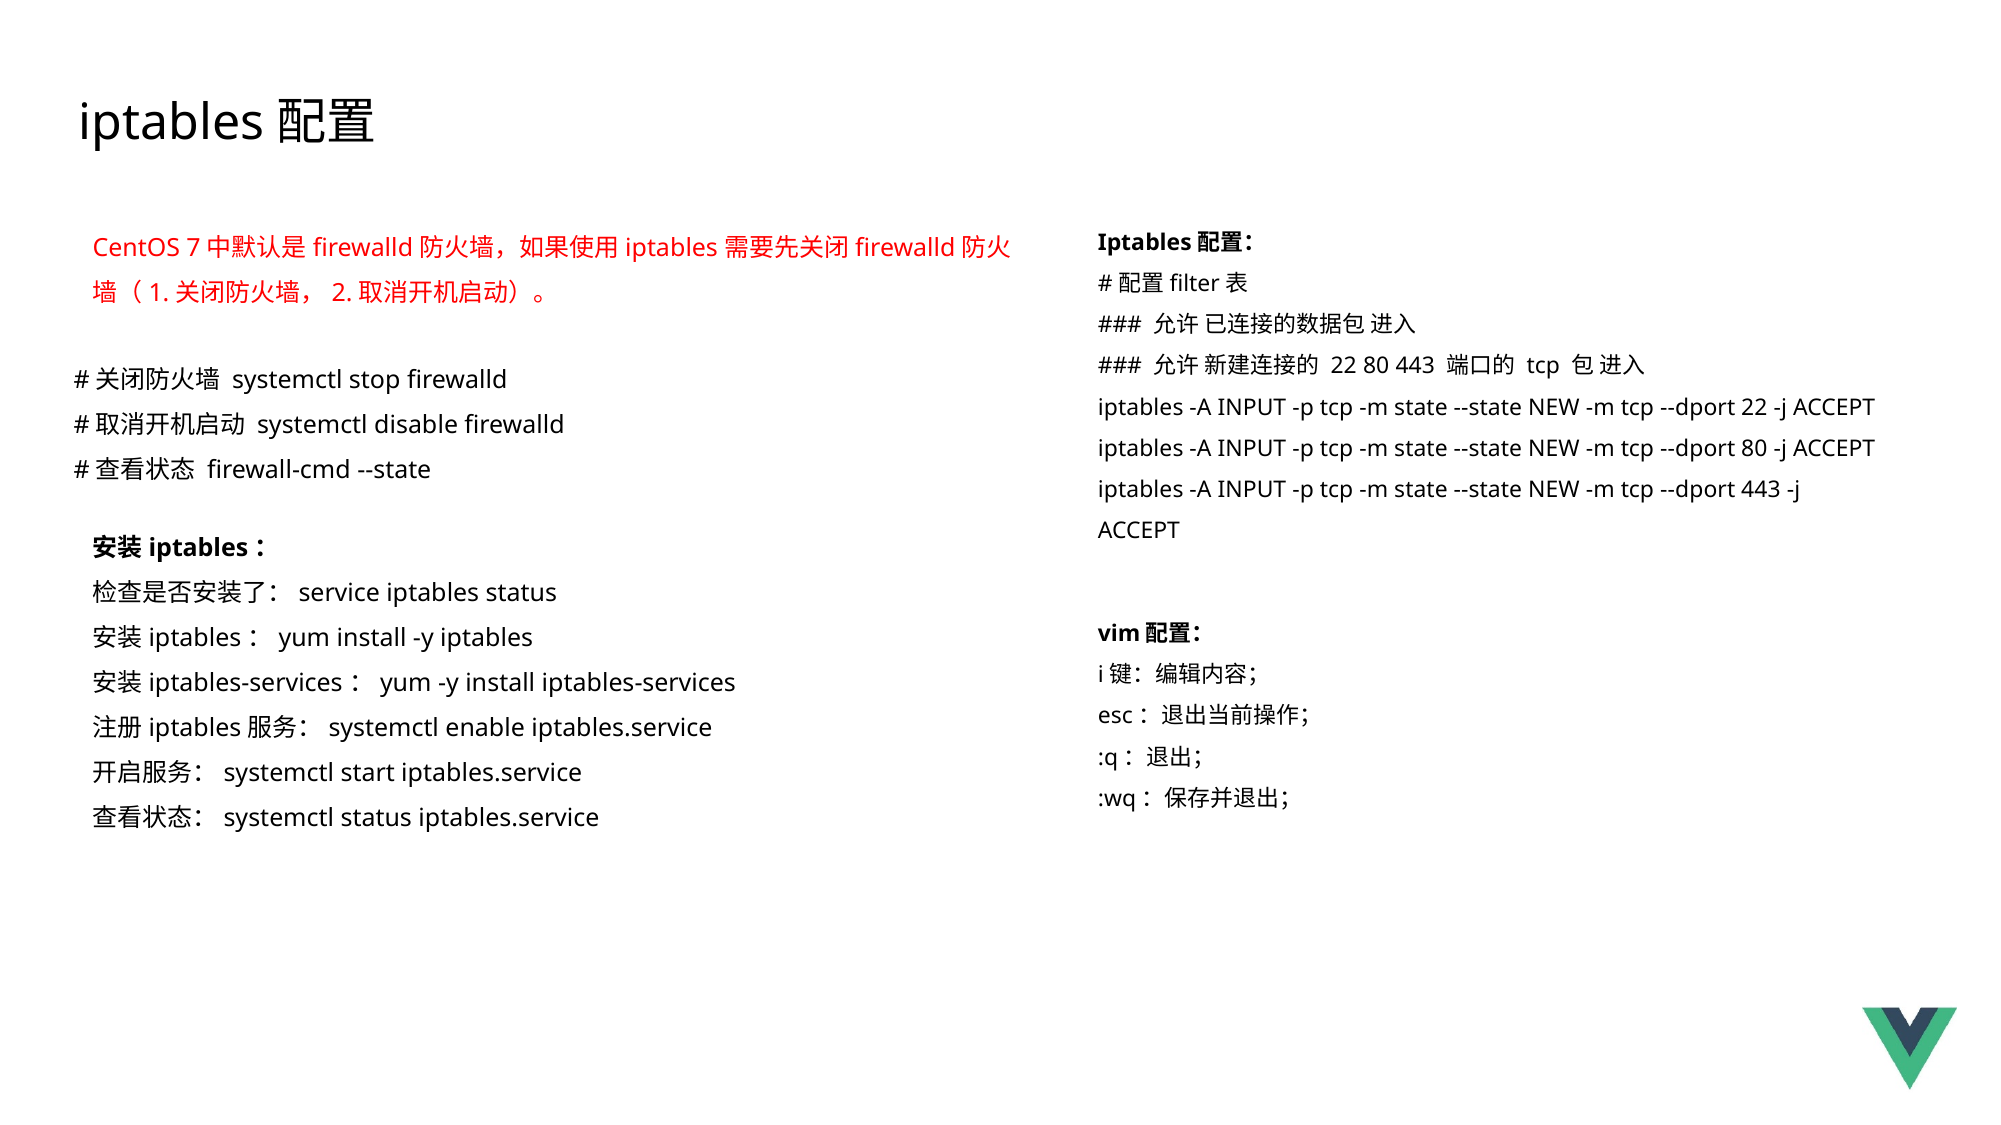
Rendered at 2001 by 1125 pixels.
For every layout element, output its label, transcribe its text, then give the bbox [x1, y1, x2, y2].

text_box 安装iptables： 检查是否安装了：service iptables status 安装iptables：yum install -y iptables 安装iptables-services：yum -y install iptables-services 注册iptables服务：systemctl enable iptables.service 开启服务：systemctl start iptables.service 查看状态：systemctl status iptables.service [77, 509, 889, 839]
text_box #关闭防火墙 systemctl stop firewalld #取消开机启动 systemctl disable firewalld #查看状态 firewall-cmd --state [58, 341, 587, 491]
text_box iptables配置 [64, 82, 392, 157]
text_box Iptables配置： #配置filter表 ### 允许 已连接的数据包 进入 ### 允许 新建连接的 22 80 443 端口的 tcp 包 进入 iptables -A INPUT -p tcp -m state --state NEW -m tcp --dport 22 -j ACCEPT iptables -A INPUT -p tcp -m state --state NEW -m tcp --dport 80 -j ACCEPT iptables -A INPUT -p tcp -m state --state NEW -m tcp --dport 443 -j ACCEPT [1083, 206, 1894, 551]
picture [1862, 1001, 1957, 1096]
text_box vim配置： i键：编辑内容； esc：退出当前操作； :q：退出； :wq：保存并退出； [1083, 597, 1894, 819]
text_box CentOS 7中默认是firewalld防火墙，如果使用iptables需要先关闭firewalld防火墙（1.关闭防火墙，2.取消开机启动）。 [77, 208, 1037, 314]
